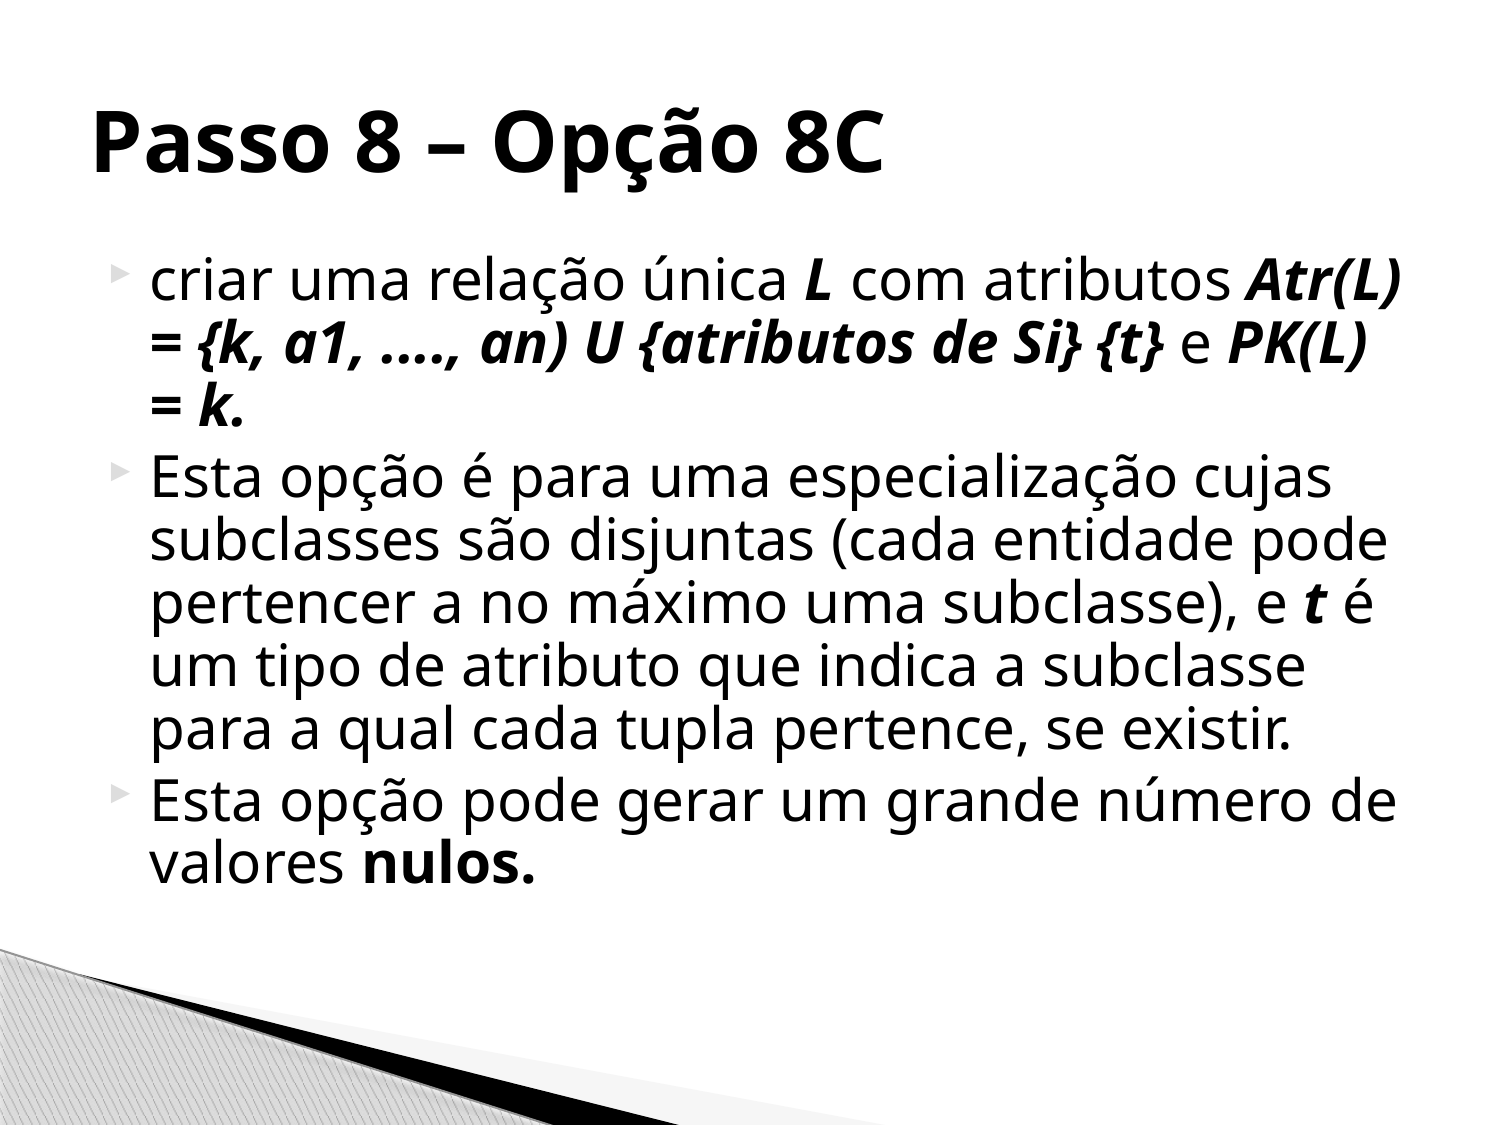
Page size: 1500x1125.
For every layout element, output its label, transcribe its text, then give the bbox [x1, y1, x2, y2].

title Passo 8 – Opção 8C [75, 45, 1425, 233]
list criar uma relação única L com atributos Atr(L) = {k, a1, ...., an) U {atributos de Si} {t} e PK(L) = k. Esta opção é para uma especialização cujas subclasses são disjuntas (cada entidade pode pertencer a no máximo uma subclasse), e t é um tipo de atributo que indica a subclasse para a qual cada tupla pertence, se existir. Esta opção pode gerar um grande número de valores nulos. [75, 243, 1425, 986]
